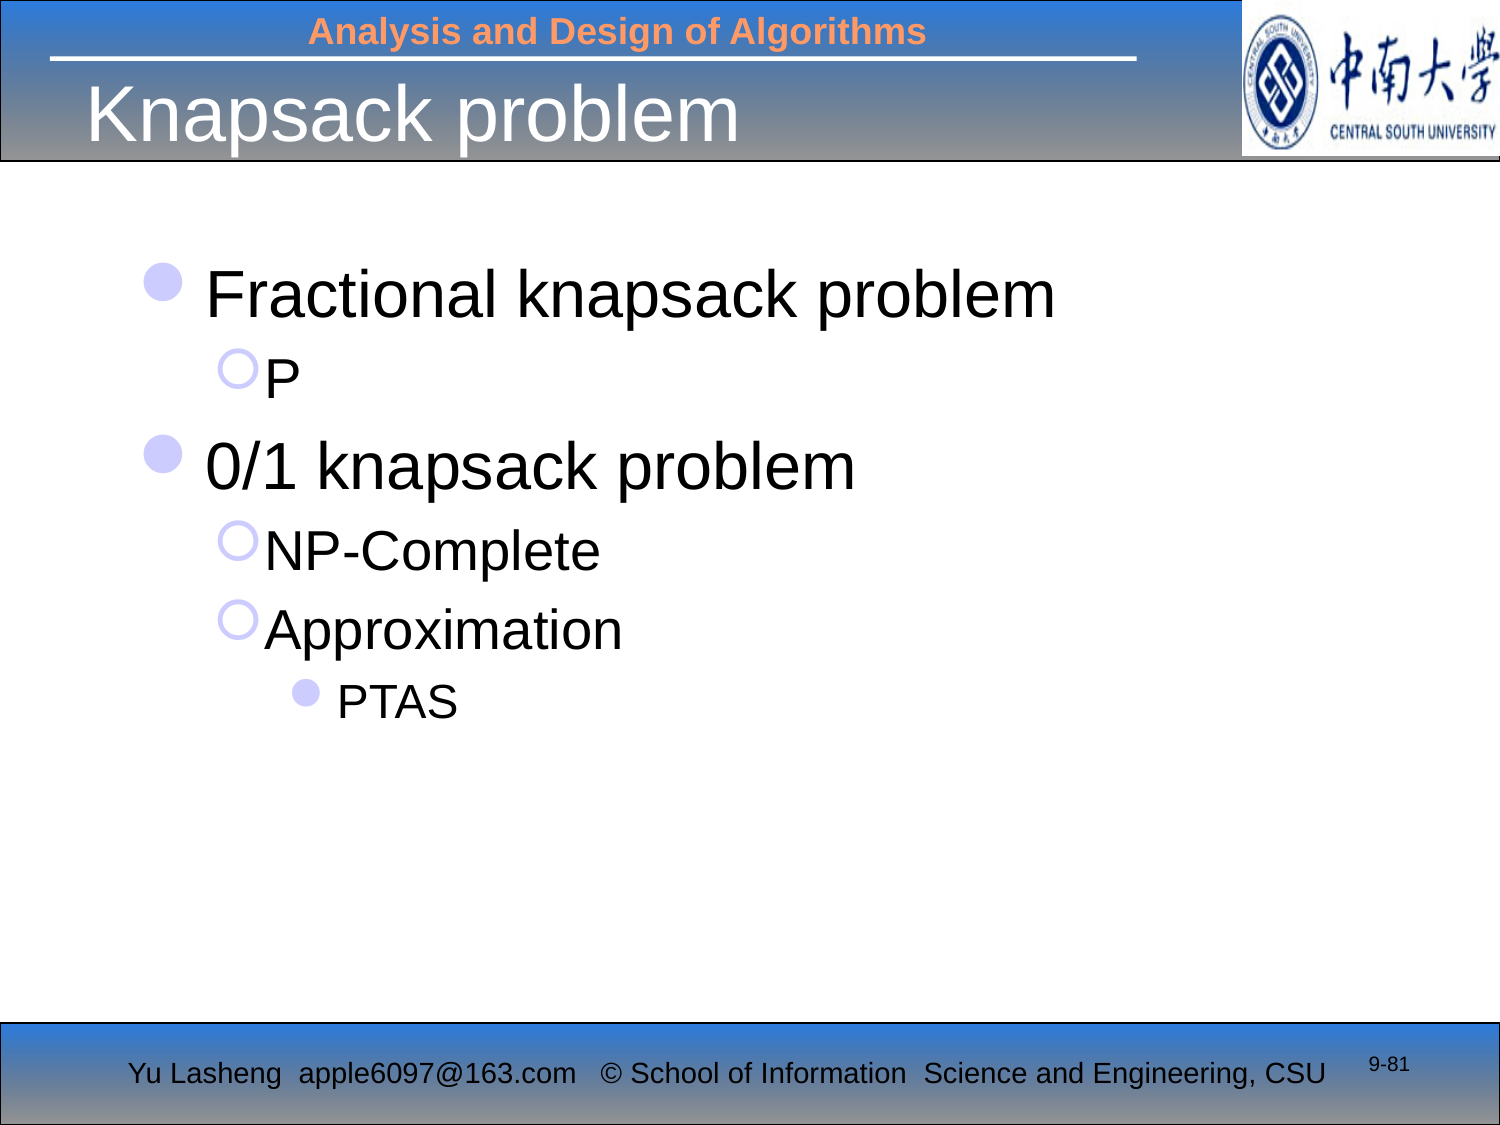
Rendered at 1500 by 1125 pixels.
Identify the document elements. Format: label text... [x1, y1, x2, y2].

title Knapsack problem [70, 58, 1243, 162]
slide_number 9-81 [1293, 1042, 1426, 1118]
picture [1242, 0, 1500, 156]
list Fractional knapsack problem P 0/1 knapsack problem NP-Complete Approximation PTAS [123, 243, 1400, 1007]
